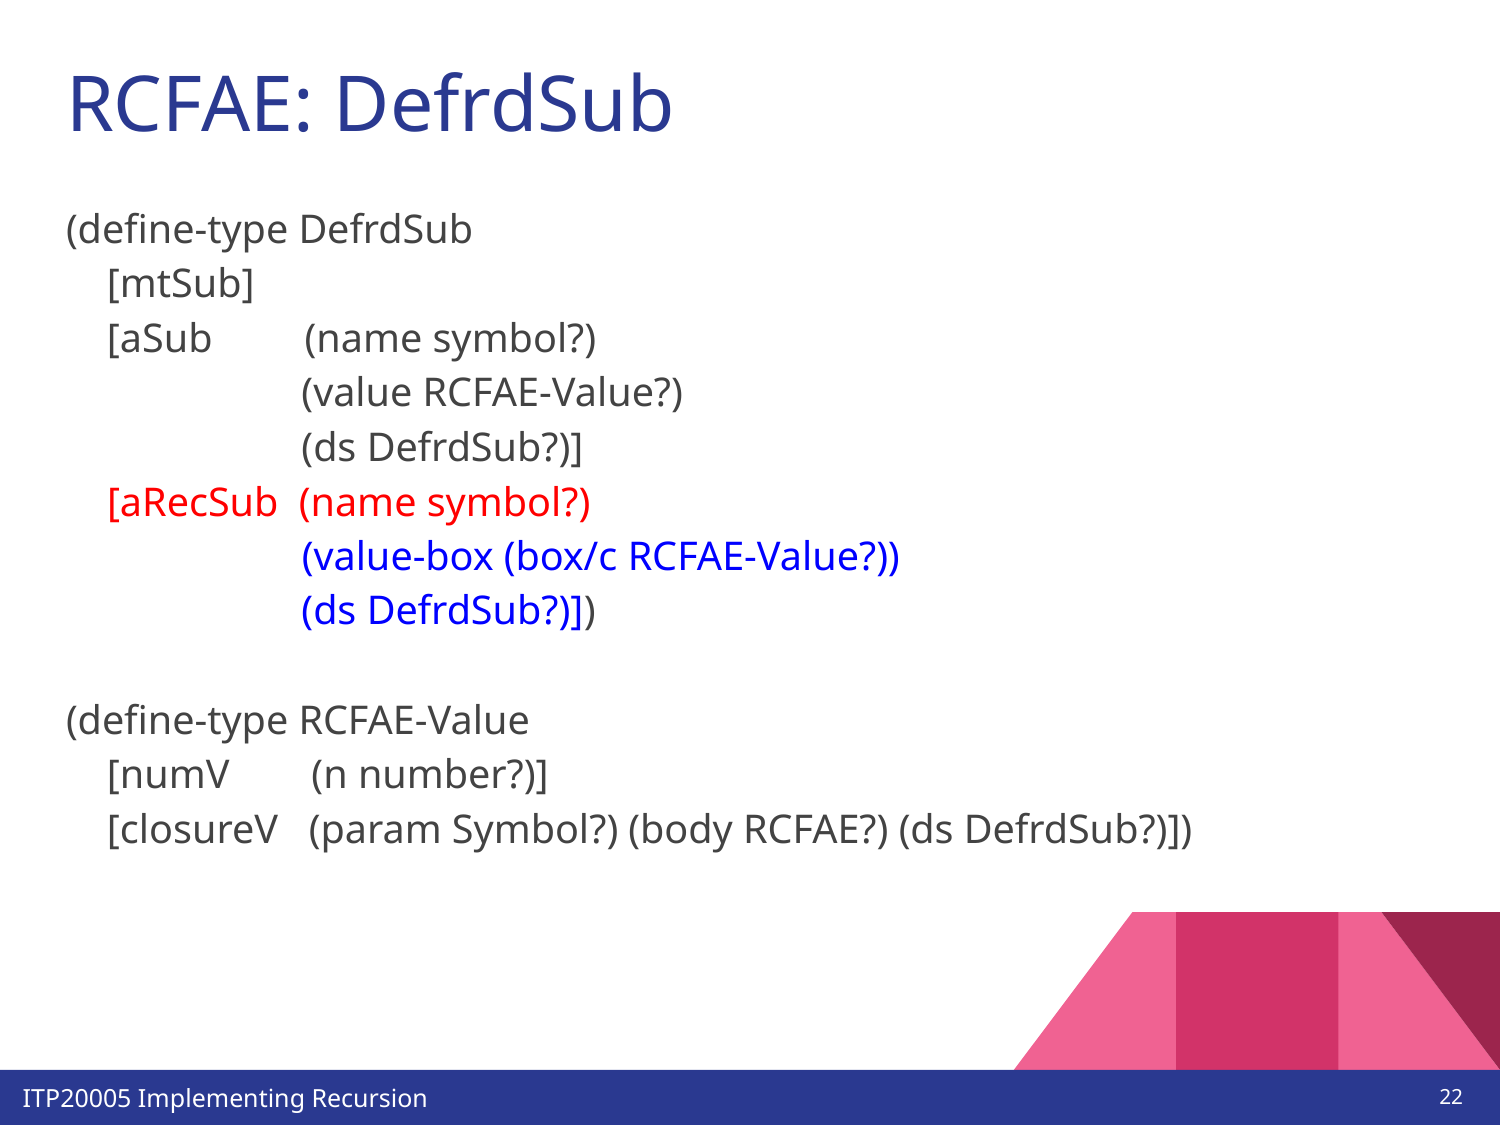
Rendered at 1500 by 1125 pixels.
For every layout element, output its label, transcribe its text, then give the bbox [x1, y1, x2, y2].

title RCFAE: DefrdSub [51, 39, 1449, 173]
slide_number ‹#› [1387, 1054, 1478, 1125]
list (define-type DefrdSub [mtSub] [aSub (name symbol?) (value RCFAE-Value?) (ds DefrdSub?)] [aRecSub (name symbol?) (value-box (box/c RCFAE-Value?)) (ds DefrdSub?)]) (define-type RCFAE-Value [numV (n number?)] [closureV (param Symbol?) (body RCFAE?) (ds DefrdSub?)]) [51, 181, 1500, 912]
